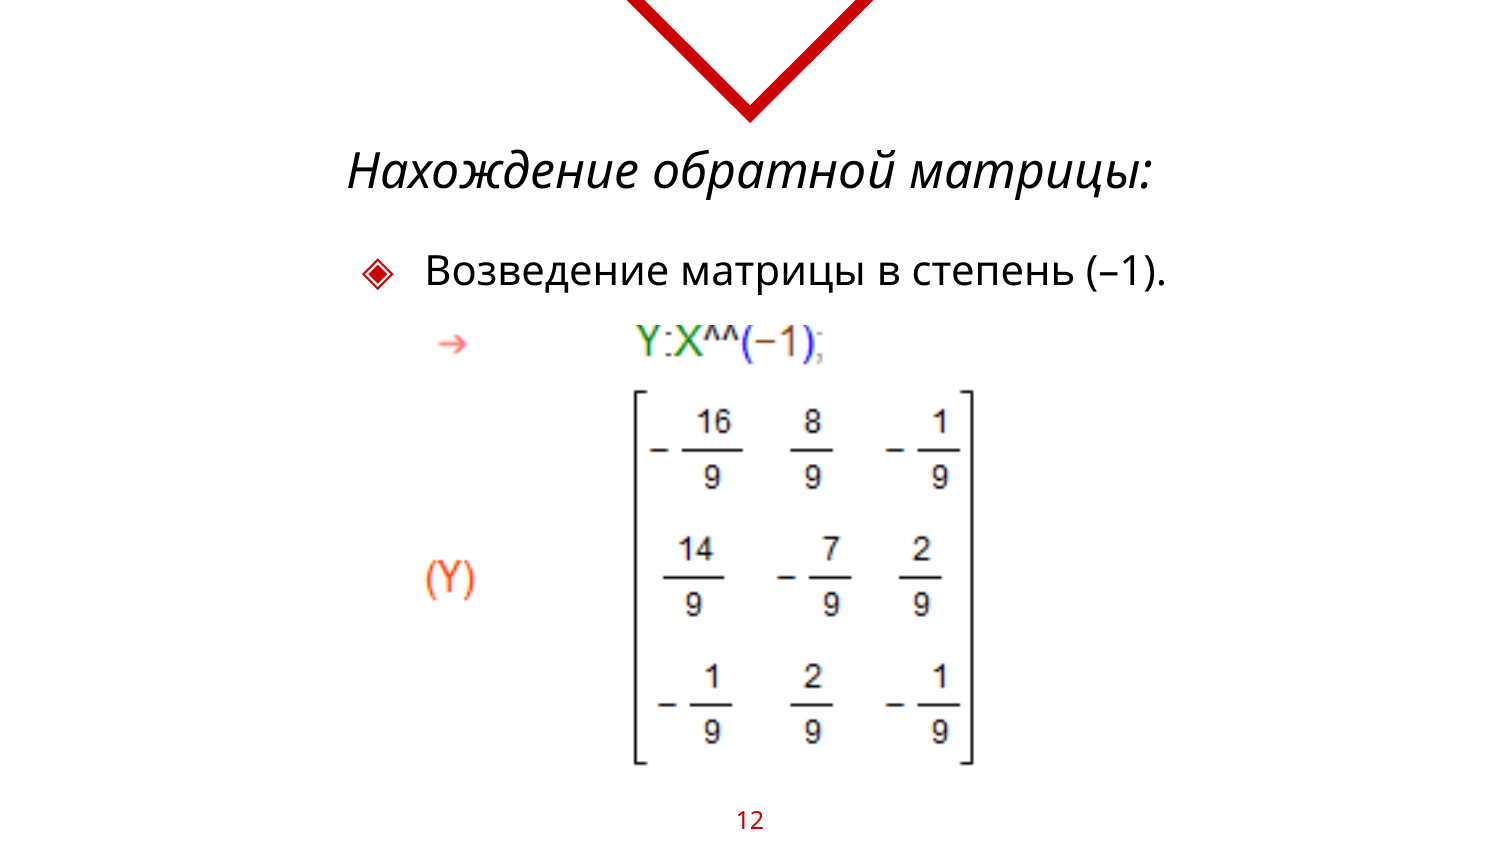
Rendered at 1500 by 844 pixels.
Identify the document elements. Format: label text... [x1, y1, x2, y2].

title Нахождение обратной матрицы: [169, 123, 1331, 212]
list Возведение матрицы в степень (–1). [78, 221, 1438, 336]
slide_number 12 [0, 789, 1500, 844]
picture [415, 325, 990, 800]
